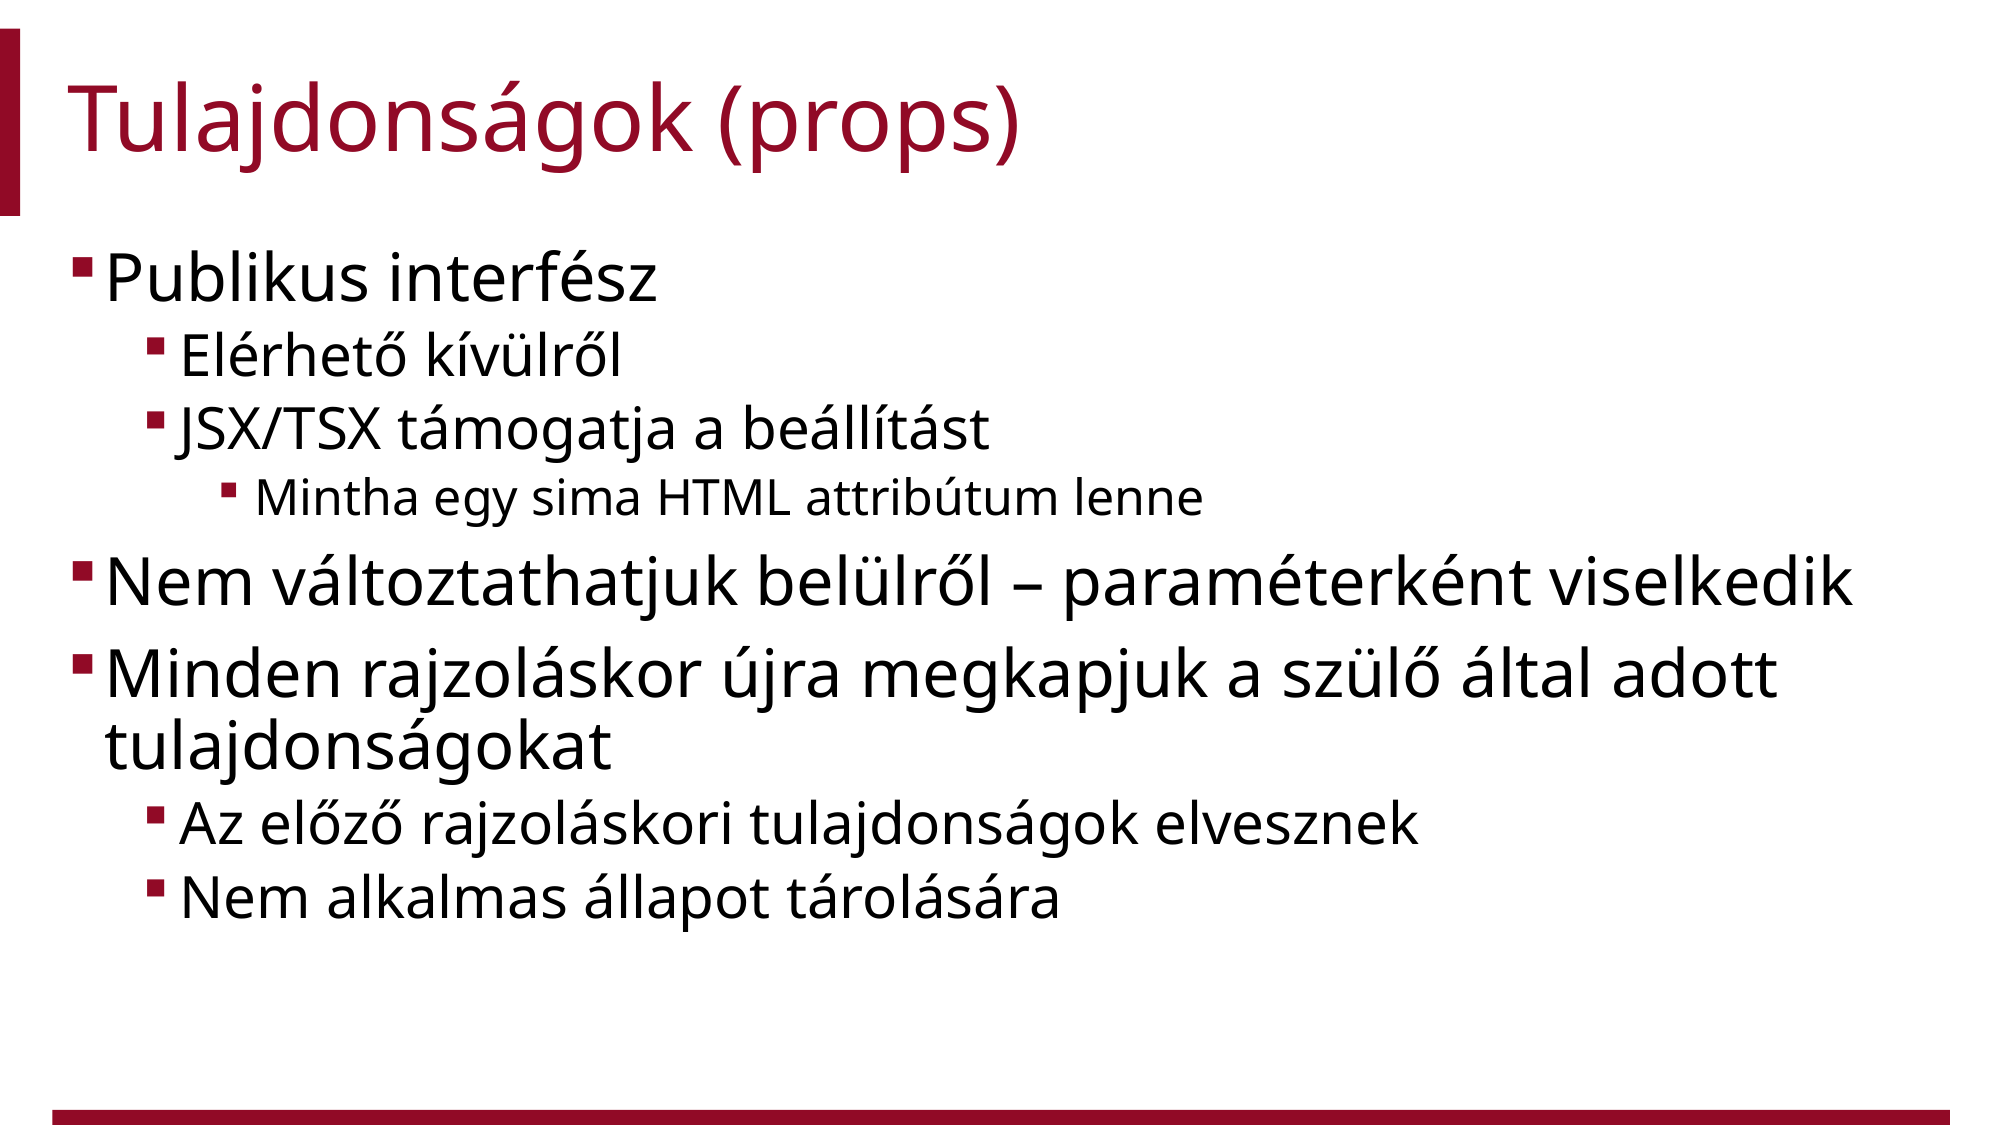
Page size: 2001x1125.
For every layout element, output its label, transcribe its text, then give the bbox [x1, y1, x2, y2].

title Tulajdonságok (props) [52, 28, 1950, 216]
list Publikus interfész Elérhető kívülről JSX/TSX támogatja a beállítást Mintha egy sima HTML attribútum lenne Nem változtathatjuk belülről – paraméterként viselkedik Minden rajzoláskor újra megkapjuk a szülő által adott tulajdonságokat Az előző rajzoláskori tulajdonságok elvesznek Nem alkalmas állapot tárolására [52, 236, 1950, 1079]
